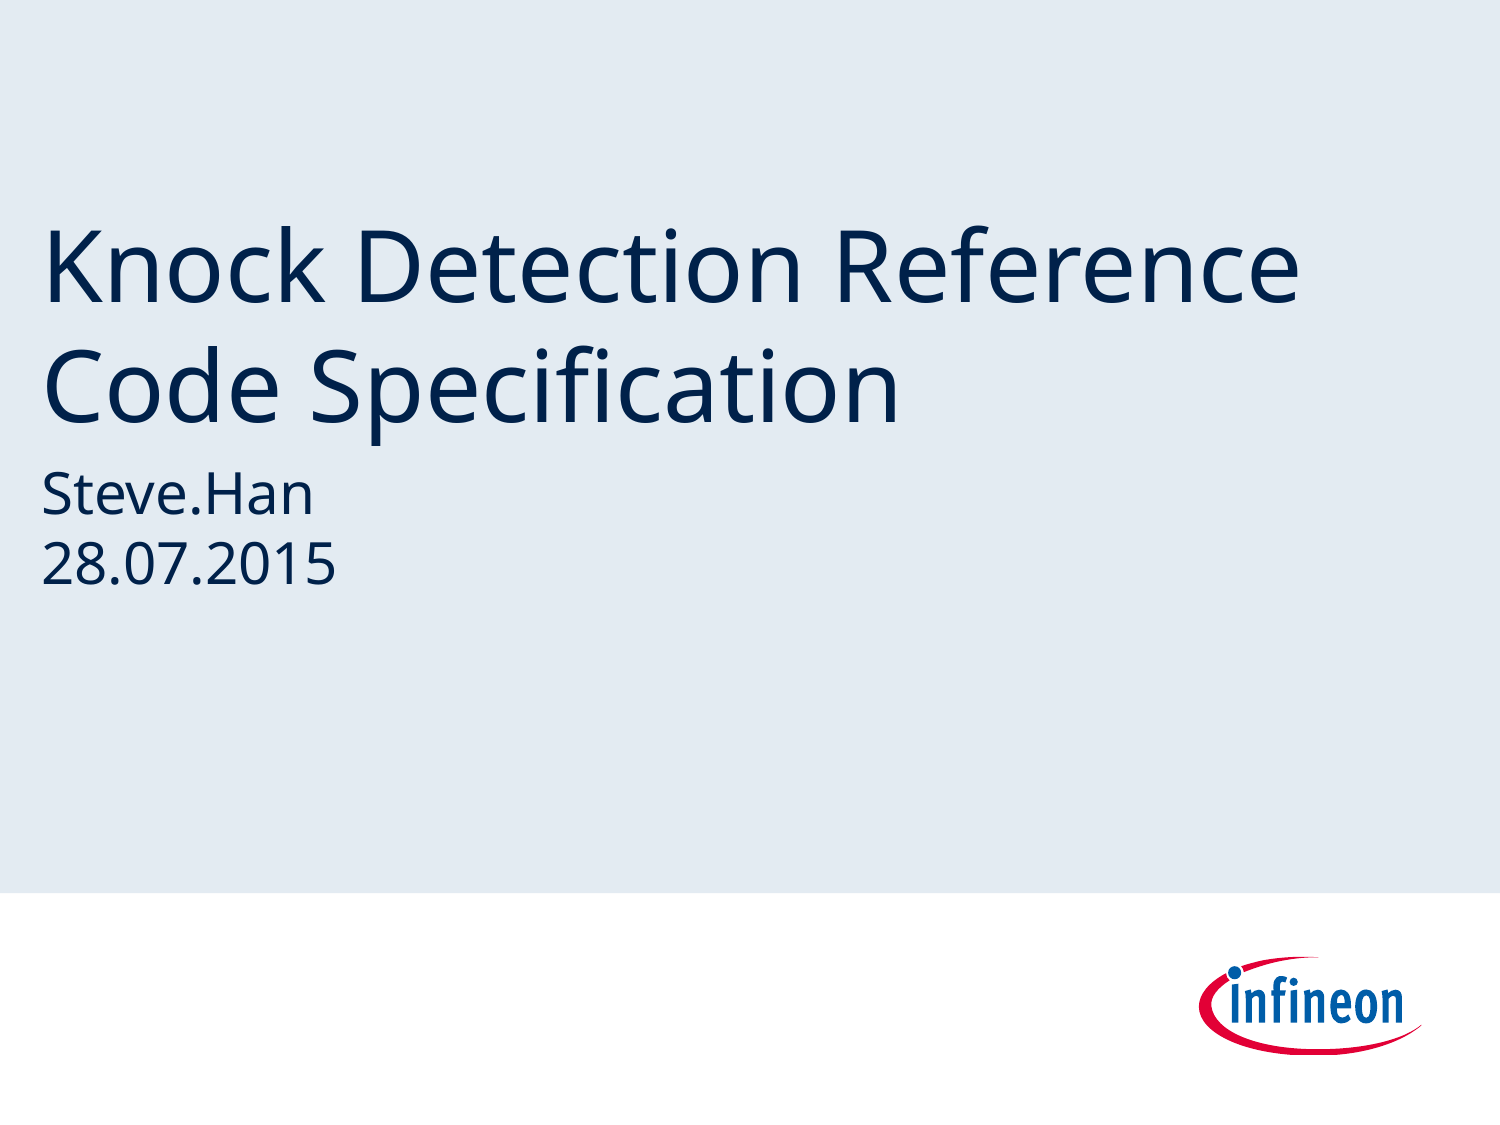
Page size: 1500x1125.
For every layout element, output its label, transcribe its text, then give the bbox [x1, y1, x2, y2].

title Knock Detection Reference Code Specification [41, 208, 1459, 445]
subtitle Steve.Han 28.07.2015 [41, 456, 1459, 610]
